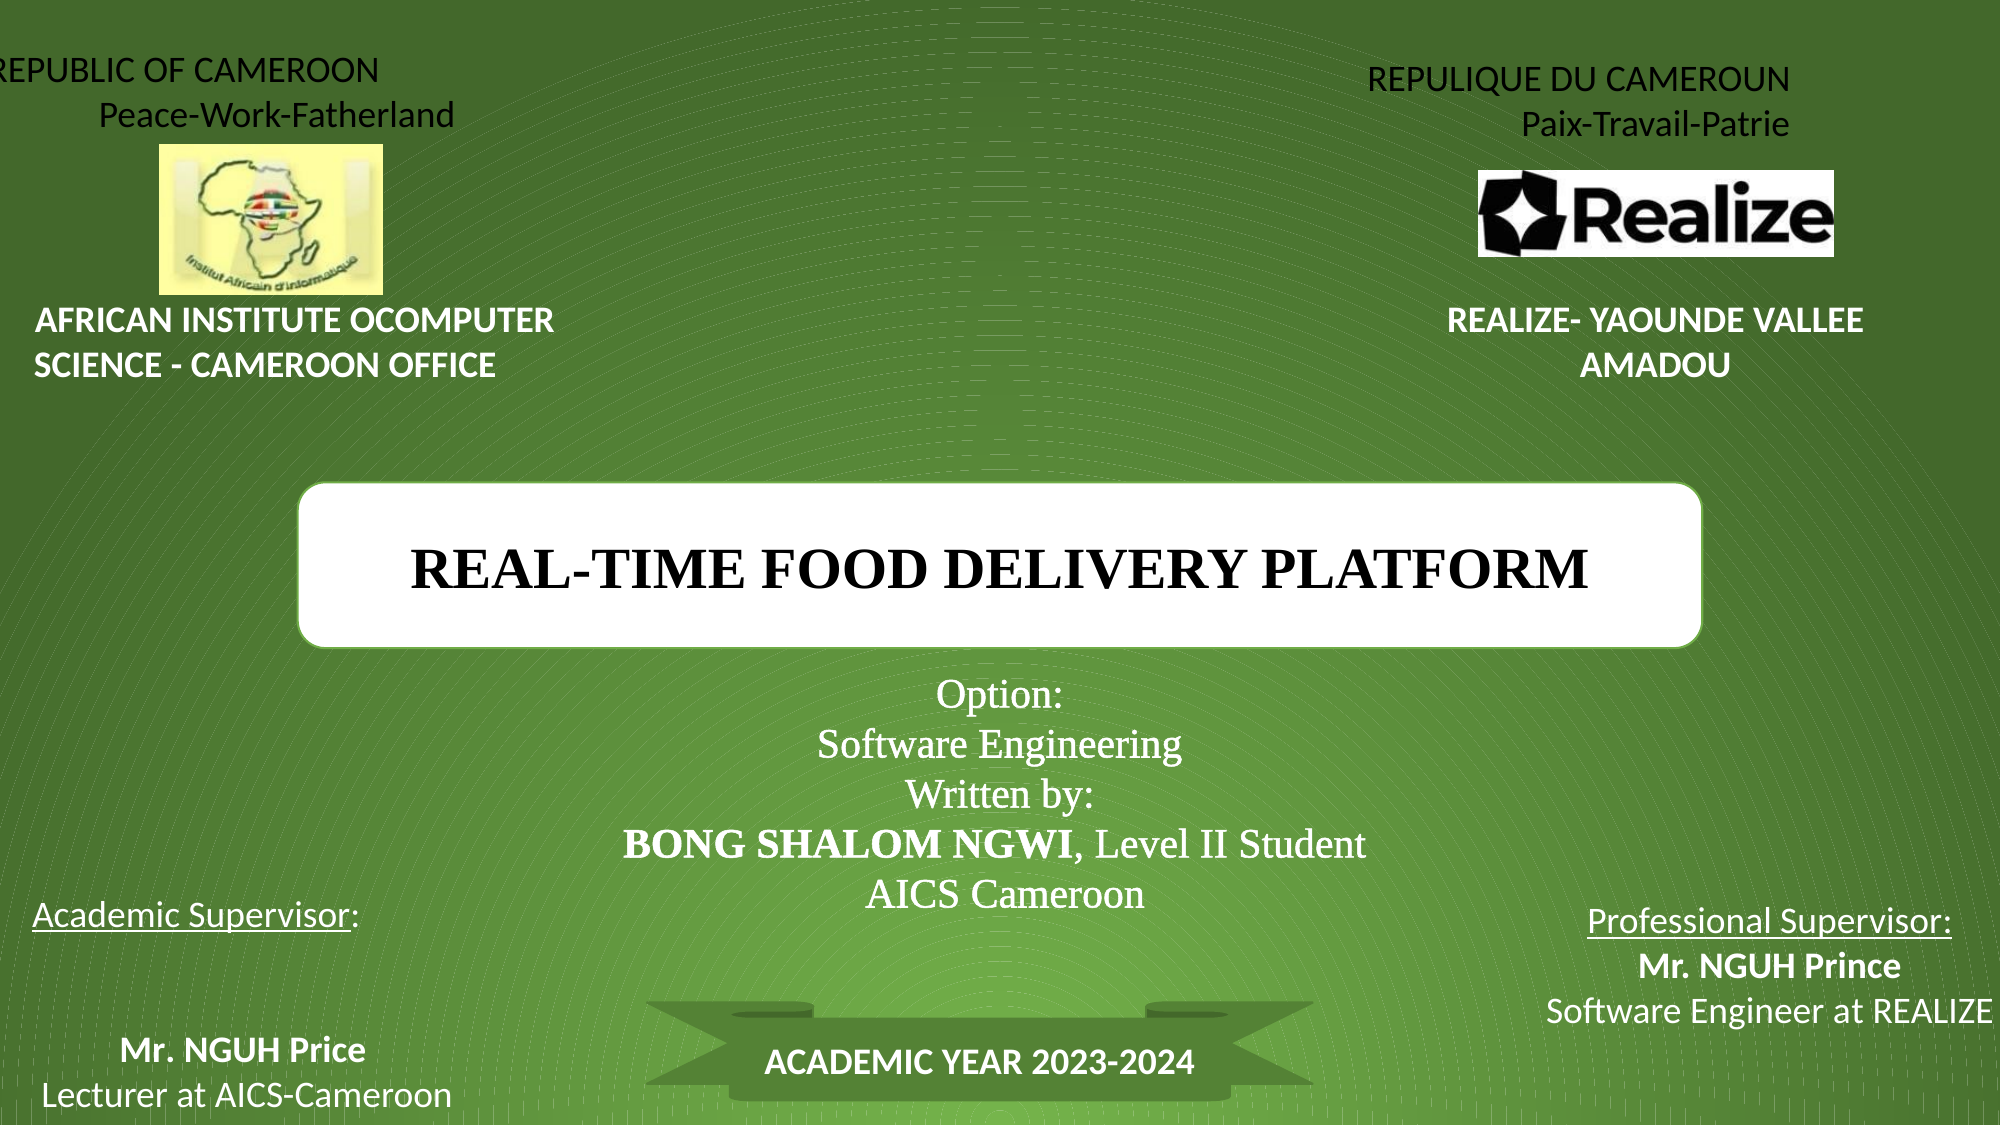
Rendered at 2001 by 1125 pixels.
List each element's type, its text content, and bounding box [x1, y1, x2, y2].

text_box Professional Supervisor: Mr. NGUH Prince Software Engineer at REALIZE [1509, 889, 2000, 1125]
text_box ACADEMIC YEAR 2023-2024 [646, 1001, 1314, 1102]
text_box Academic Supervisor: Mr. NGUH Price Lecturer at AICS-Cameroon [15, 882, 470, 1125]
text_box AFRICAN INSTITUTE OCOMPUTER SCIENCE - CAMEROON OFFICE [15, 278, 575, 447]
text_box REALIZE- YAOUNDE VALLEE AMADOU [1376, 255, 1936, 425]
picture [1478, 170, 1834, 257]
text_box REAL-TIME FOOD DELIVERY PLATFORM [296, 481, 1704, 650]
text_box REPUBLIC OF CAMEROON Peace-Work-Fatherland [0, 37, 593, 188]
text_box REPULIQUE DU CAMEROUN Paix-Travail-Patrie [1340, 46, 1971, 152]
picture [159, 144, 383, 295]
text_box Option: Software Engineering Written by: BONG SHALOM NGWI, Level II Student AICS Cameroon [401, 658, 1599, 969]
